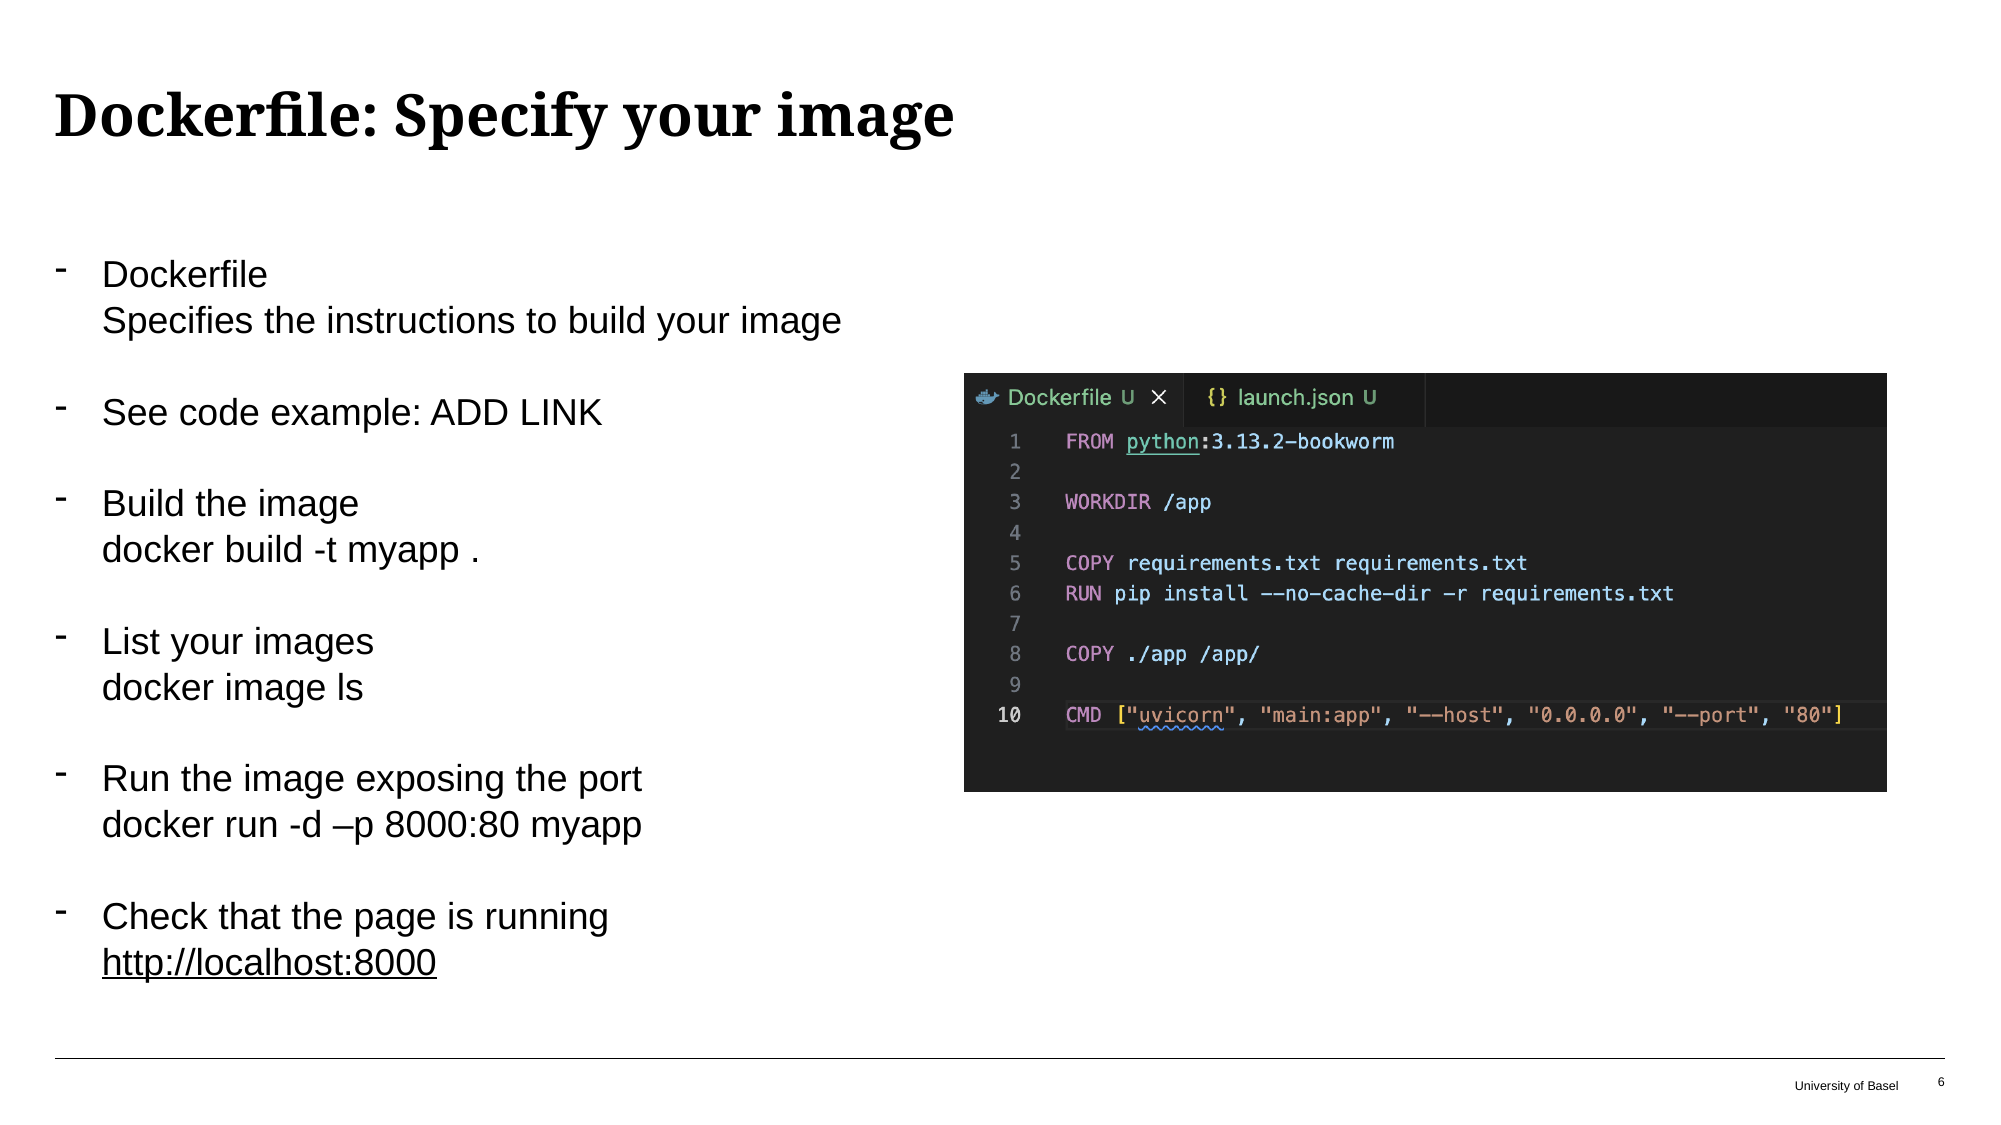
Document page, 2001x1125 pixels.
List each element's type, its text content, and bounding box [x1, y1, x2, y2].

footer University of Basel [1496, 1070, 1913, 1100]
list Dockerfile Specifies the instructions to build your image See code example: ADD LINK Build the image docker build -t myapp . List your images docker image ls Run the image exposing the port docker run -d –p 8000:80 myapp Check that the page is running http://localhost:8000 [54, 249, 918, 1024]
slide_number 6 [1913, 1070, 1945, 1100]
picture [964, 373, 1887, 792]
title Dockerfile: Specify your image [54, 66, 1945, 191]
